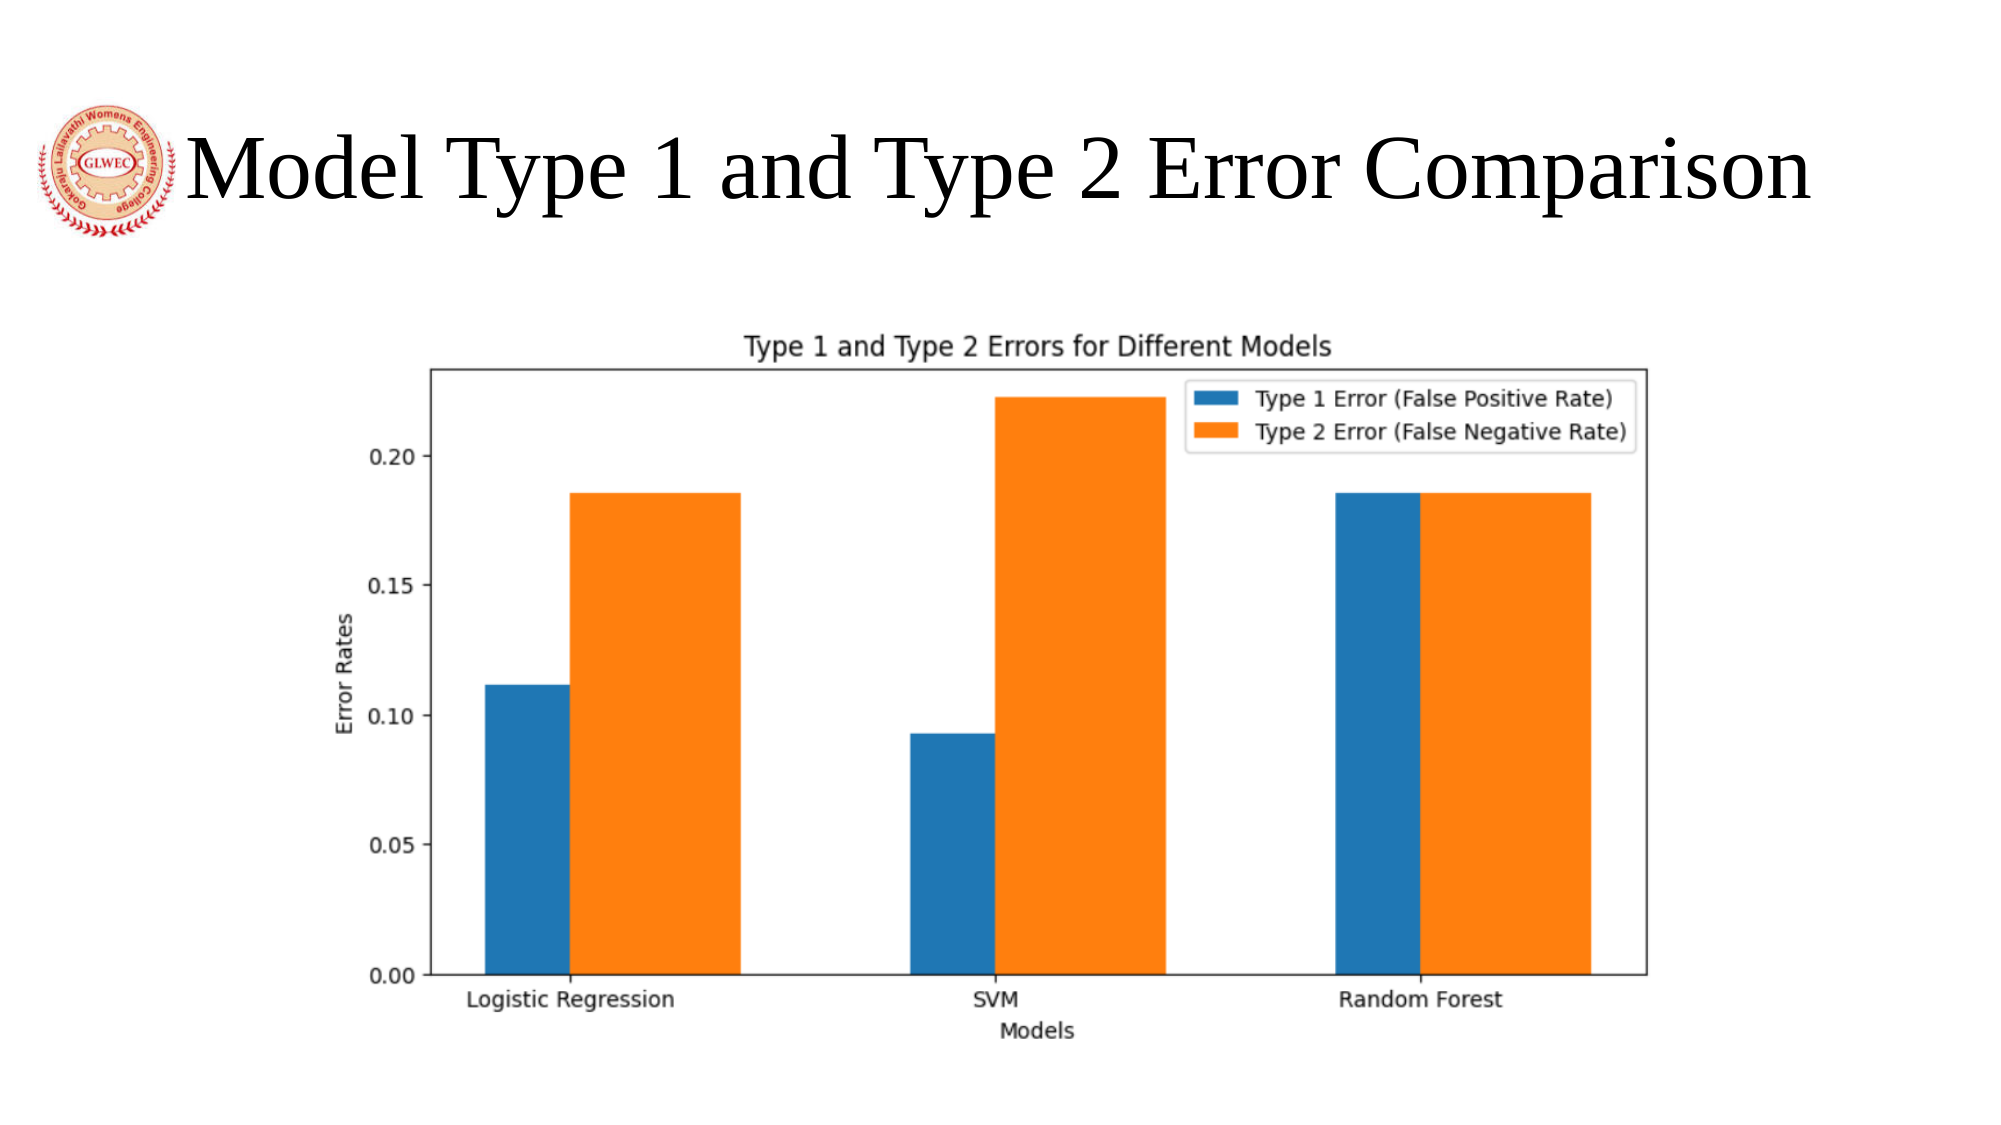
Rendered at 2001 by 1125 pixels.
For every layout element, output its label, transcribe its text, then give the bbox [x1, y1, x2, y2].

title Model Type 1 and Type 2 Error Comparison [137, 59, 1863, 278]
picture [303, 315, 1720, 1061]
picture [37, 97, 176, 240]
